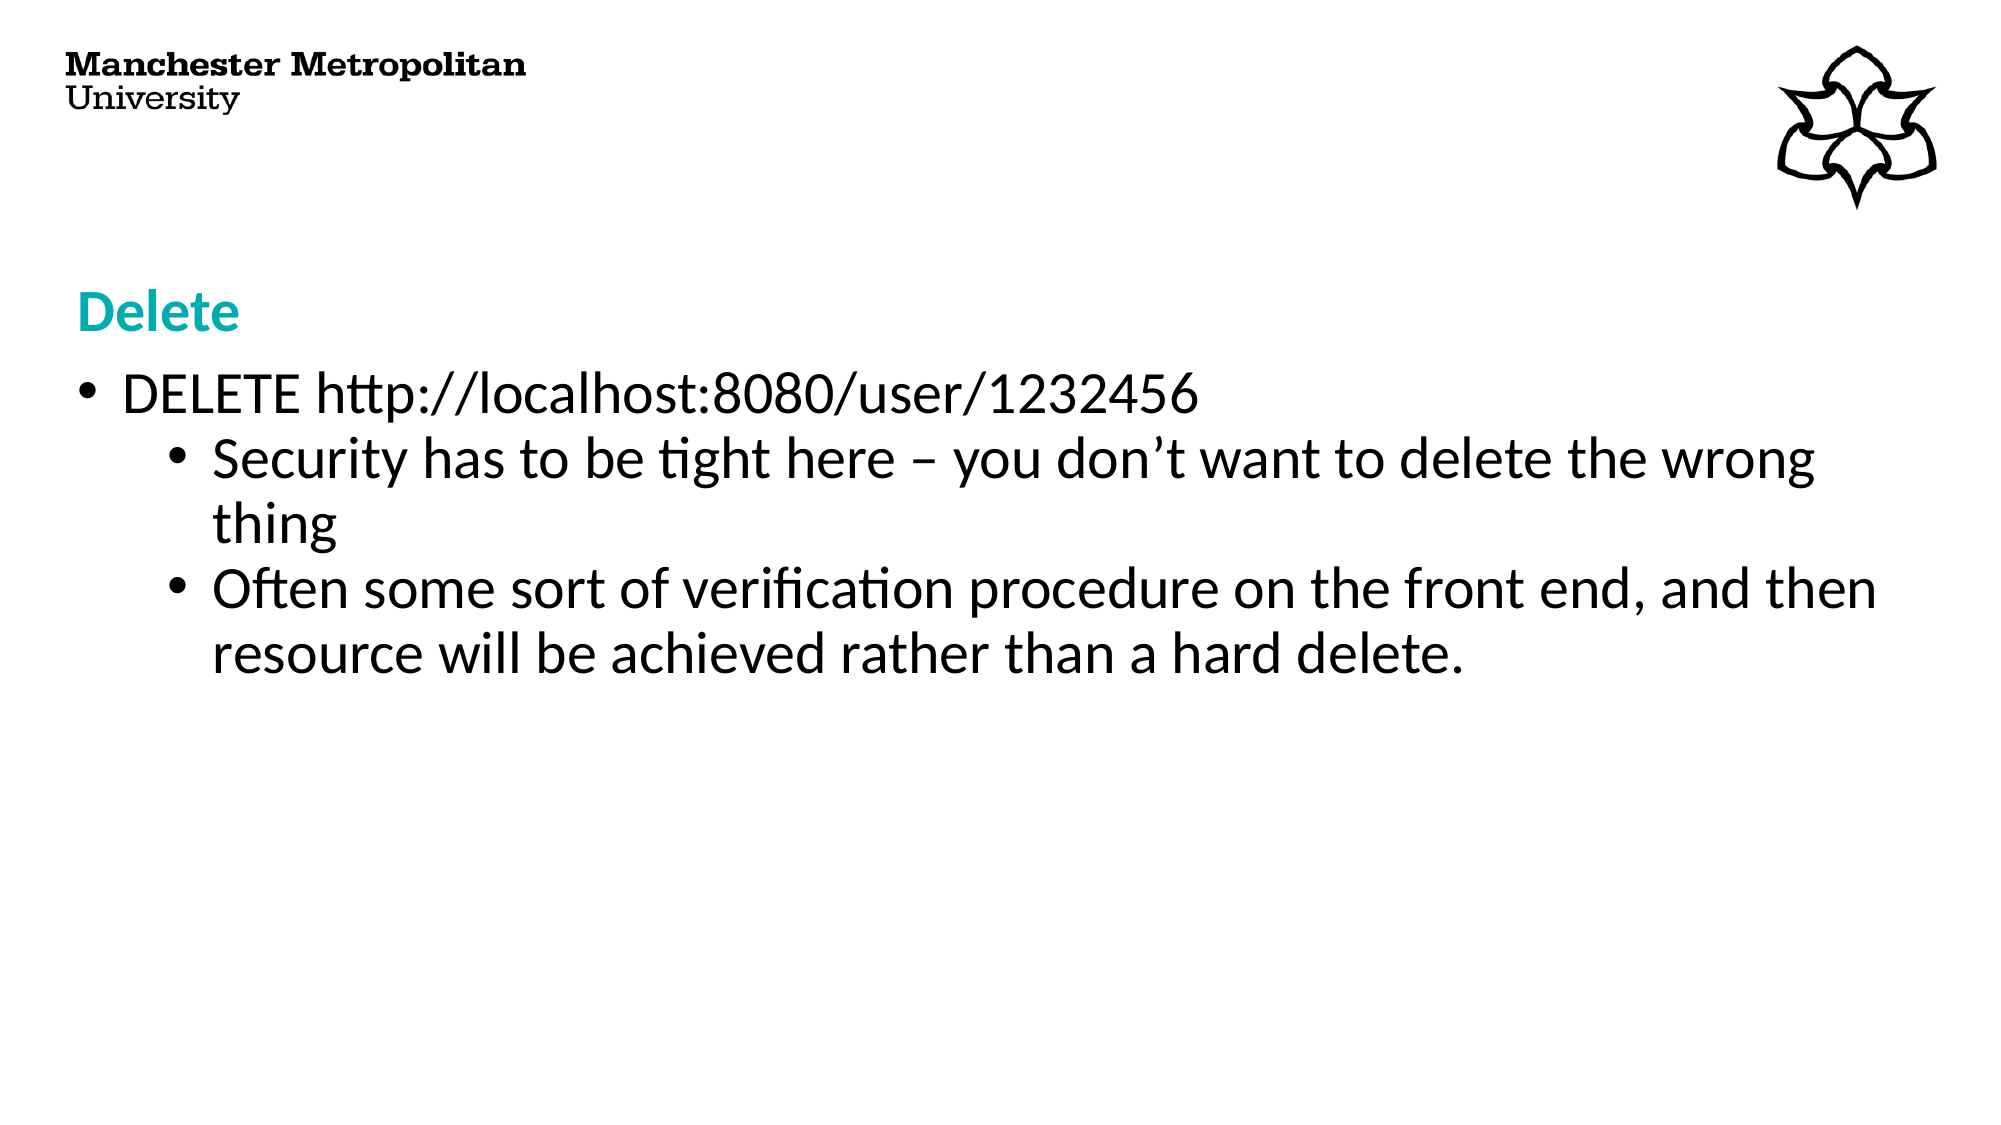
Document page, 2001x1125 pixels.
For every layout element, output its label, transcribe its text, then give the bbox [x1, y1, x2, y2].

list DELETE http://localhost:8080/user/1232456 Security has to be tight here – you don’t want to delete the wrong thing Often some sort of verification procedure on the front end, and then resource will be achieved rather than a hard delete. [62, 352, 1938, 961]
picture [55, 42, 536, 124]
picture [1765, 34, 1948, 221]
title Delete [62, 270, 1788, 352]
